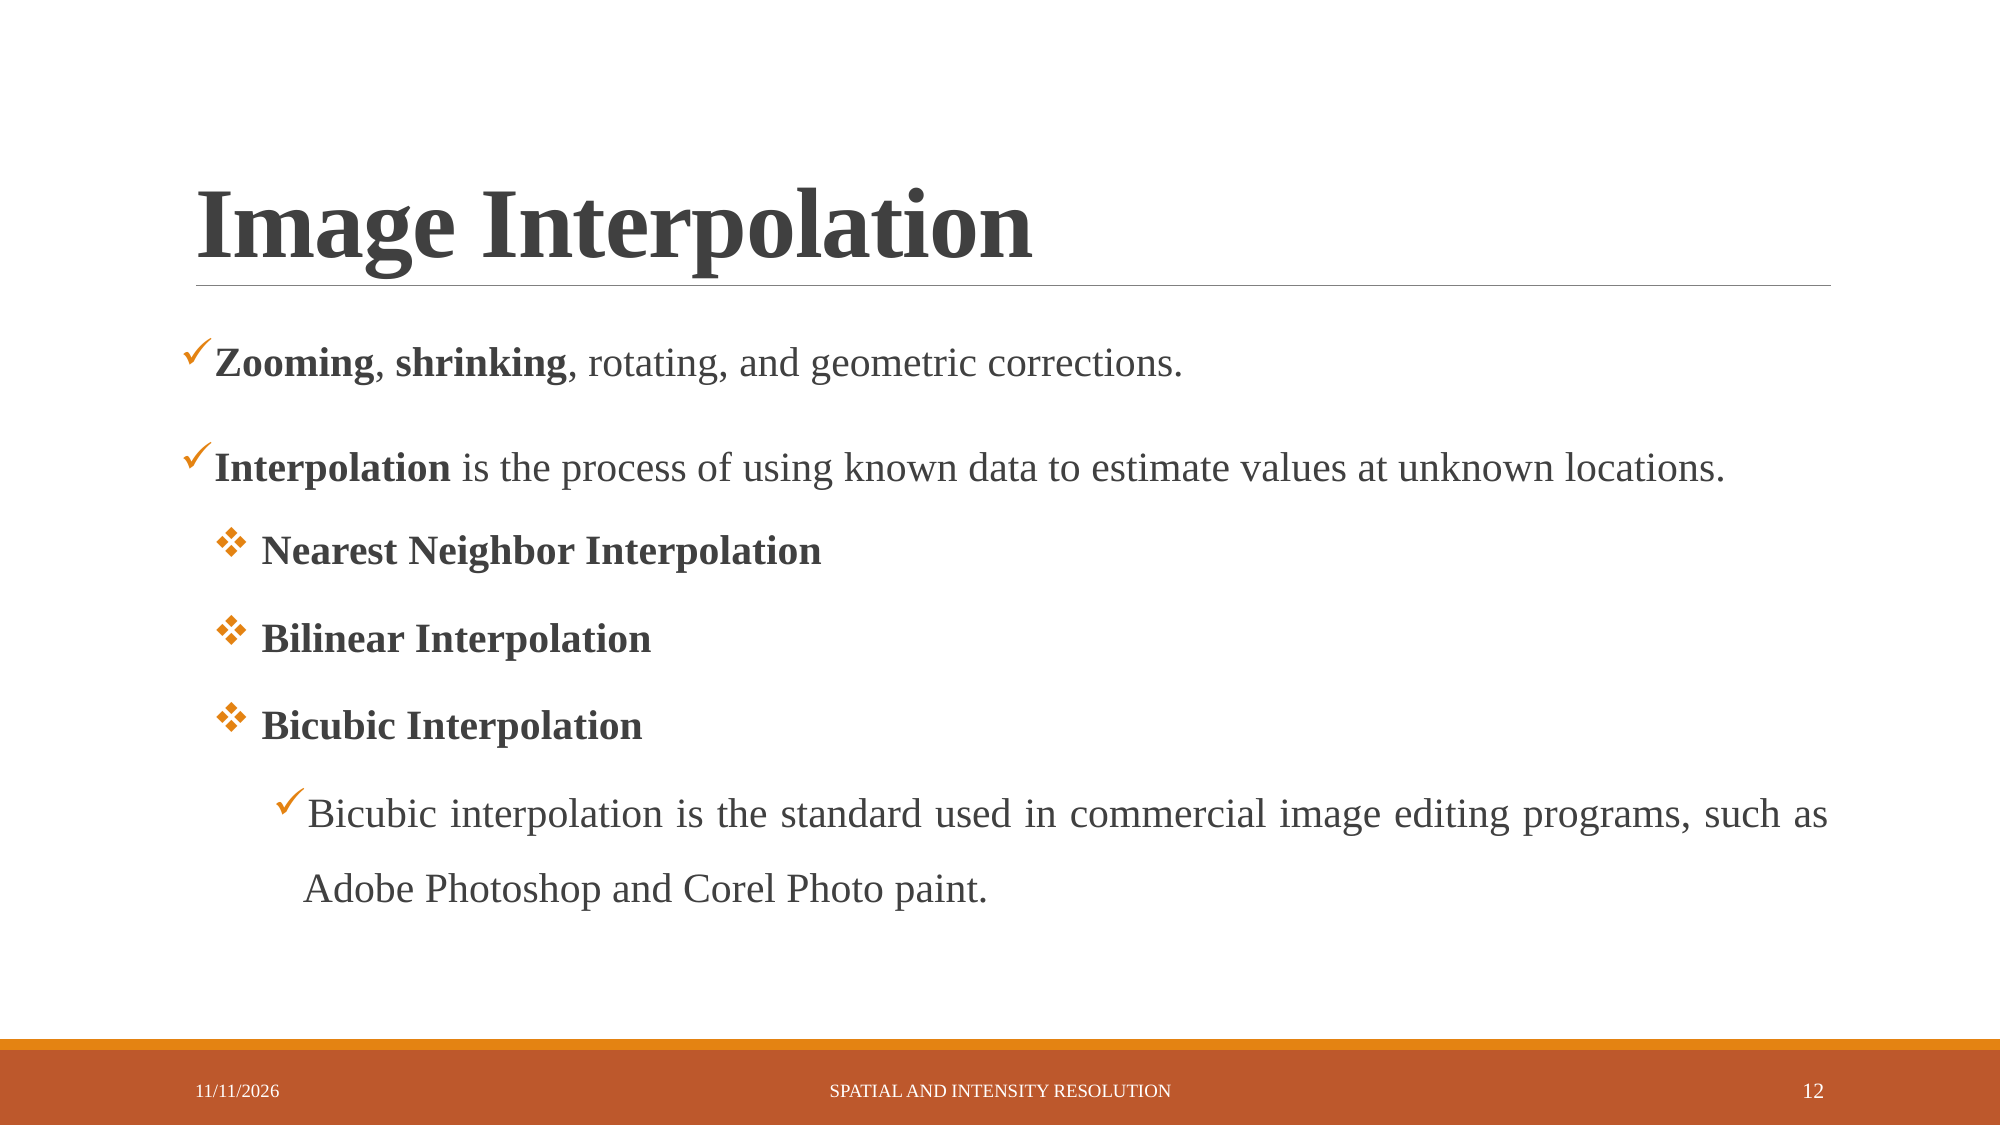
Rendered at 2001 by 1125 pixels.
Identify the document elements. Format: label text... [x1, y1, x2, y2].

title Image Interpolation [180, 47, 1830, 285]
footer Spatial and Intensity Resolution [604, 1059, 1396, 1120]
slide_number 12 [1624, 1059, 1840, 1120]
list Zooming, shrinking, rotating, and geometric corrections. Interpolation is the process of using known data to estimate values at unknown locations. Nearest Neighbor Interpolation Bilinear Interpolation Bicubic Interpolation Bicubic interpolation is the standard used in commercial image editing programs, such as Adobe Photoshop and Corel Photo paint. [180, 302, 1830, 963]
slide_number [180, 1059, 586, 1120]
